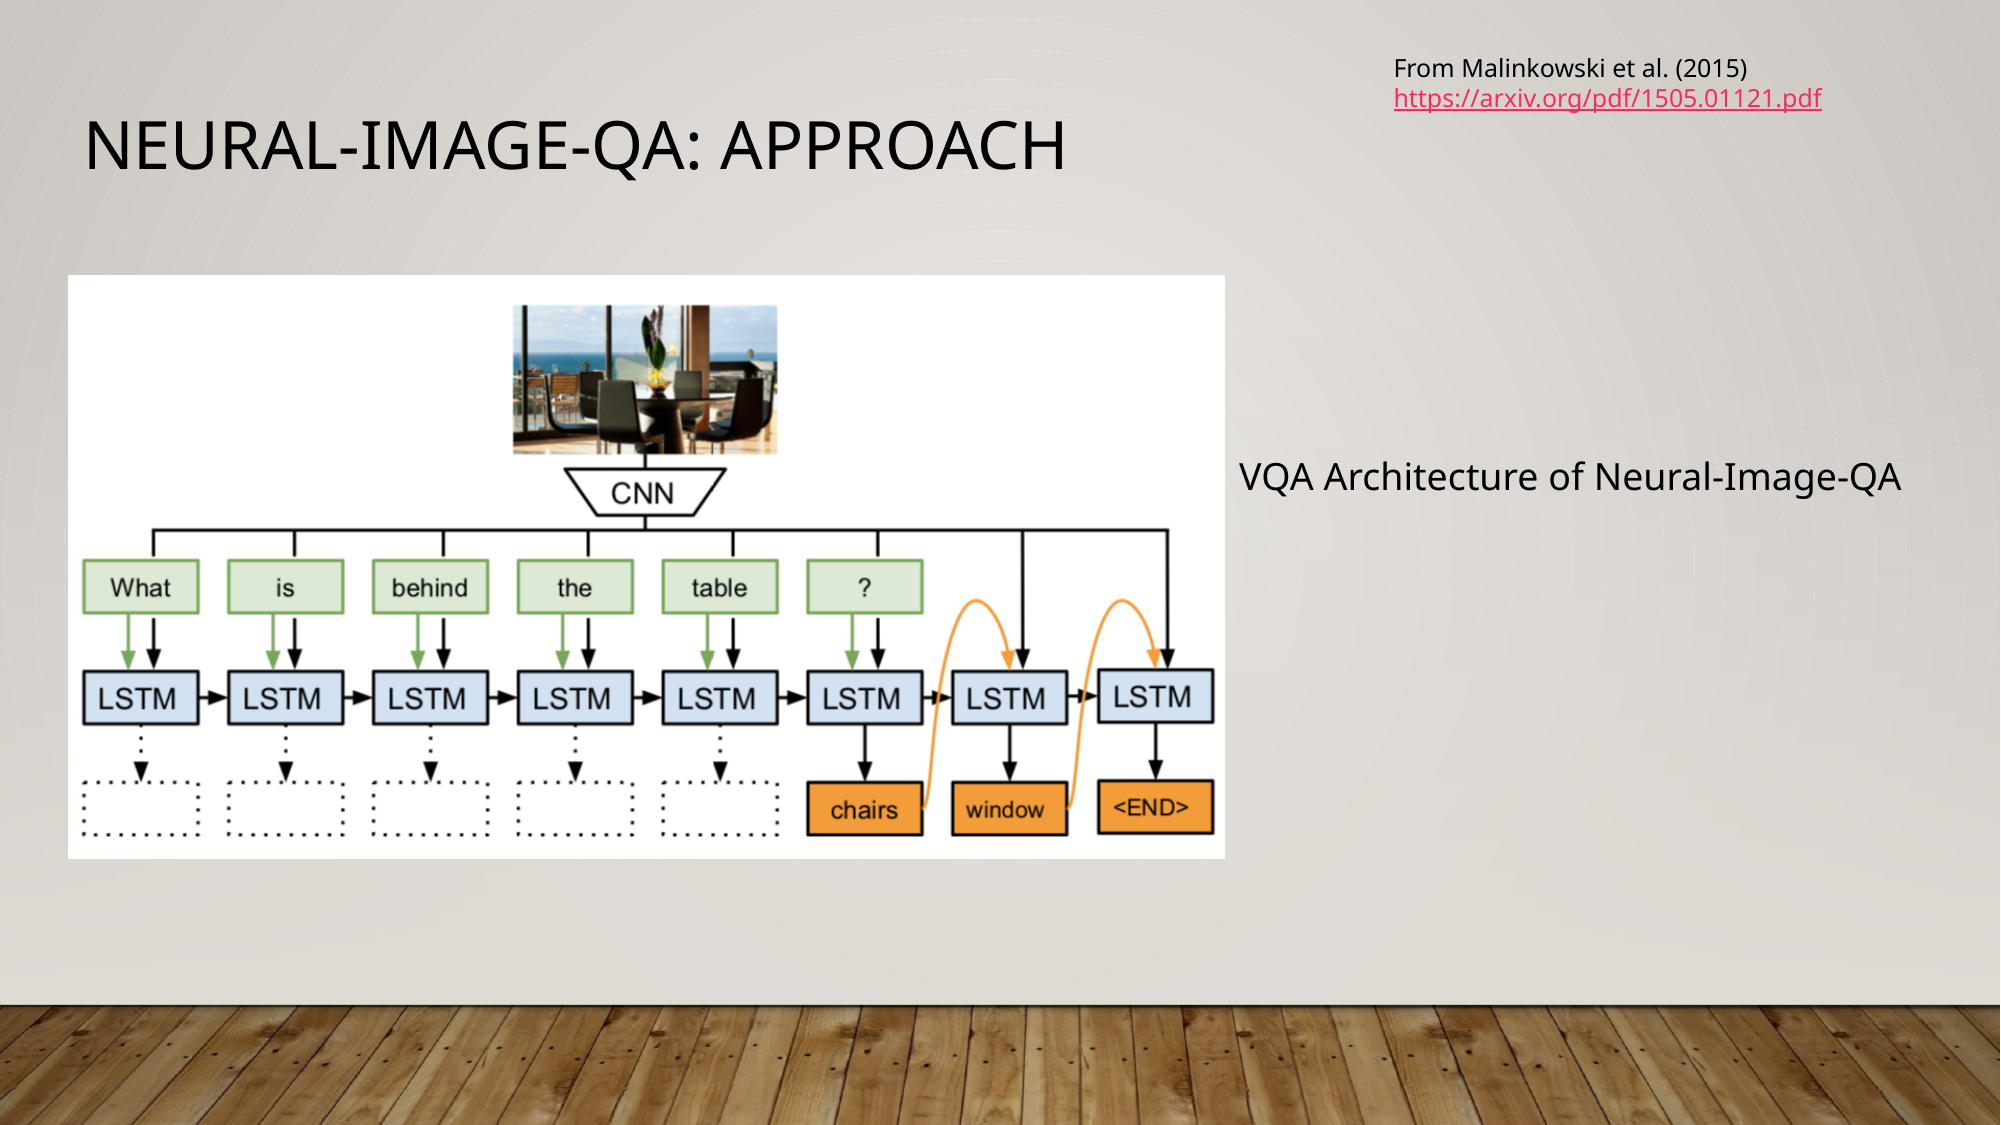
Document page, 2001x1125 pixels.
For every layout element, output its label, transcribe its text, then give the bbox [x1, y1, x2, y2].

picture [67, 274, 1225, 859]
text_box VQA Architecture of Neural-Image-QA [1225, 445, 1957, 506]
text_box From Malinkowski et al. (2015) https://arxiv.org/pdf/1505.01121.pdf [1378, 44, 1987, 124]
picture [0, 1005, 2000, 1125]
title Neural-Image-QA: Approach [68, 97, 1932, 223]
